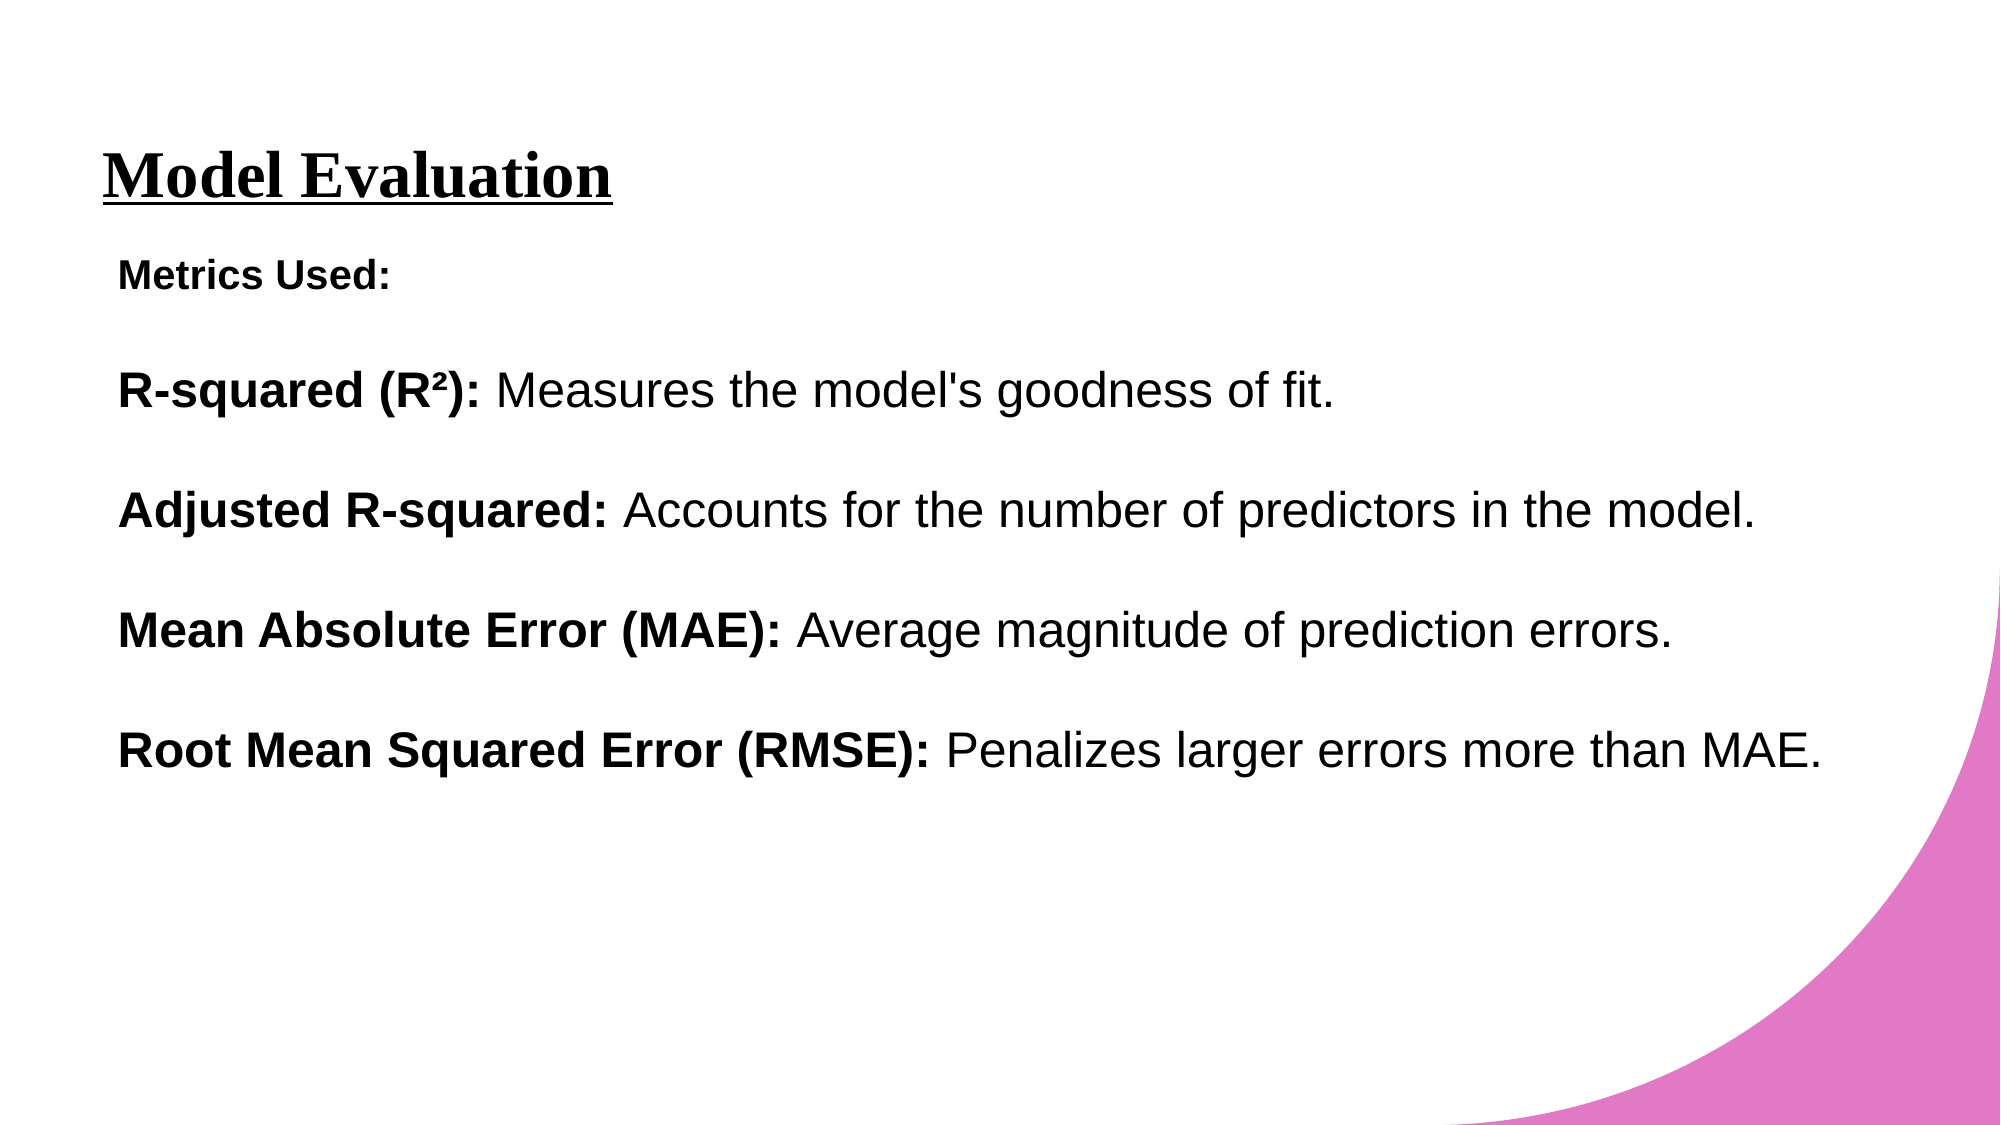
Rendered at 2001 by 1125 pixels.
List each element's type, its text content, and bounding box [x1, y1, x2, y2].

title Model Evaluation [102, 130, 1414, 209]
list Metrics Used: R-squared (R²): Measures the model's goodness of fit. Adjusted R-squared: Accounts for the number of predictors in the model. Mean Absolute Error (MAE): Average magnitude of prediction errors. Root Mean Squared Error (RMSE): Penalizes larger errors more than MAE. [102, 209, 1856, 862]
